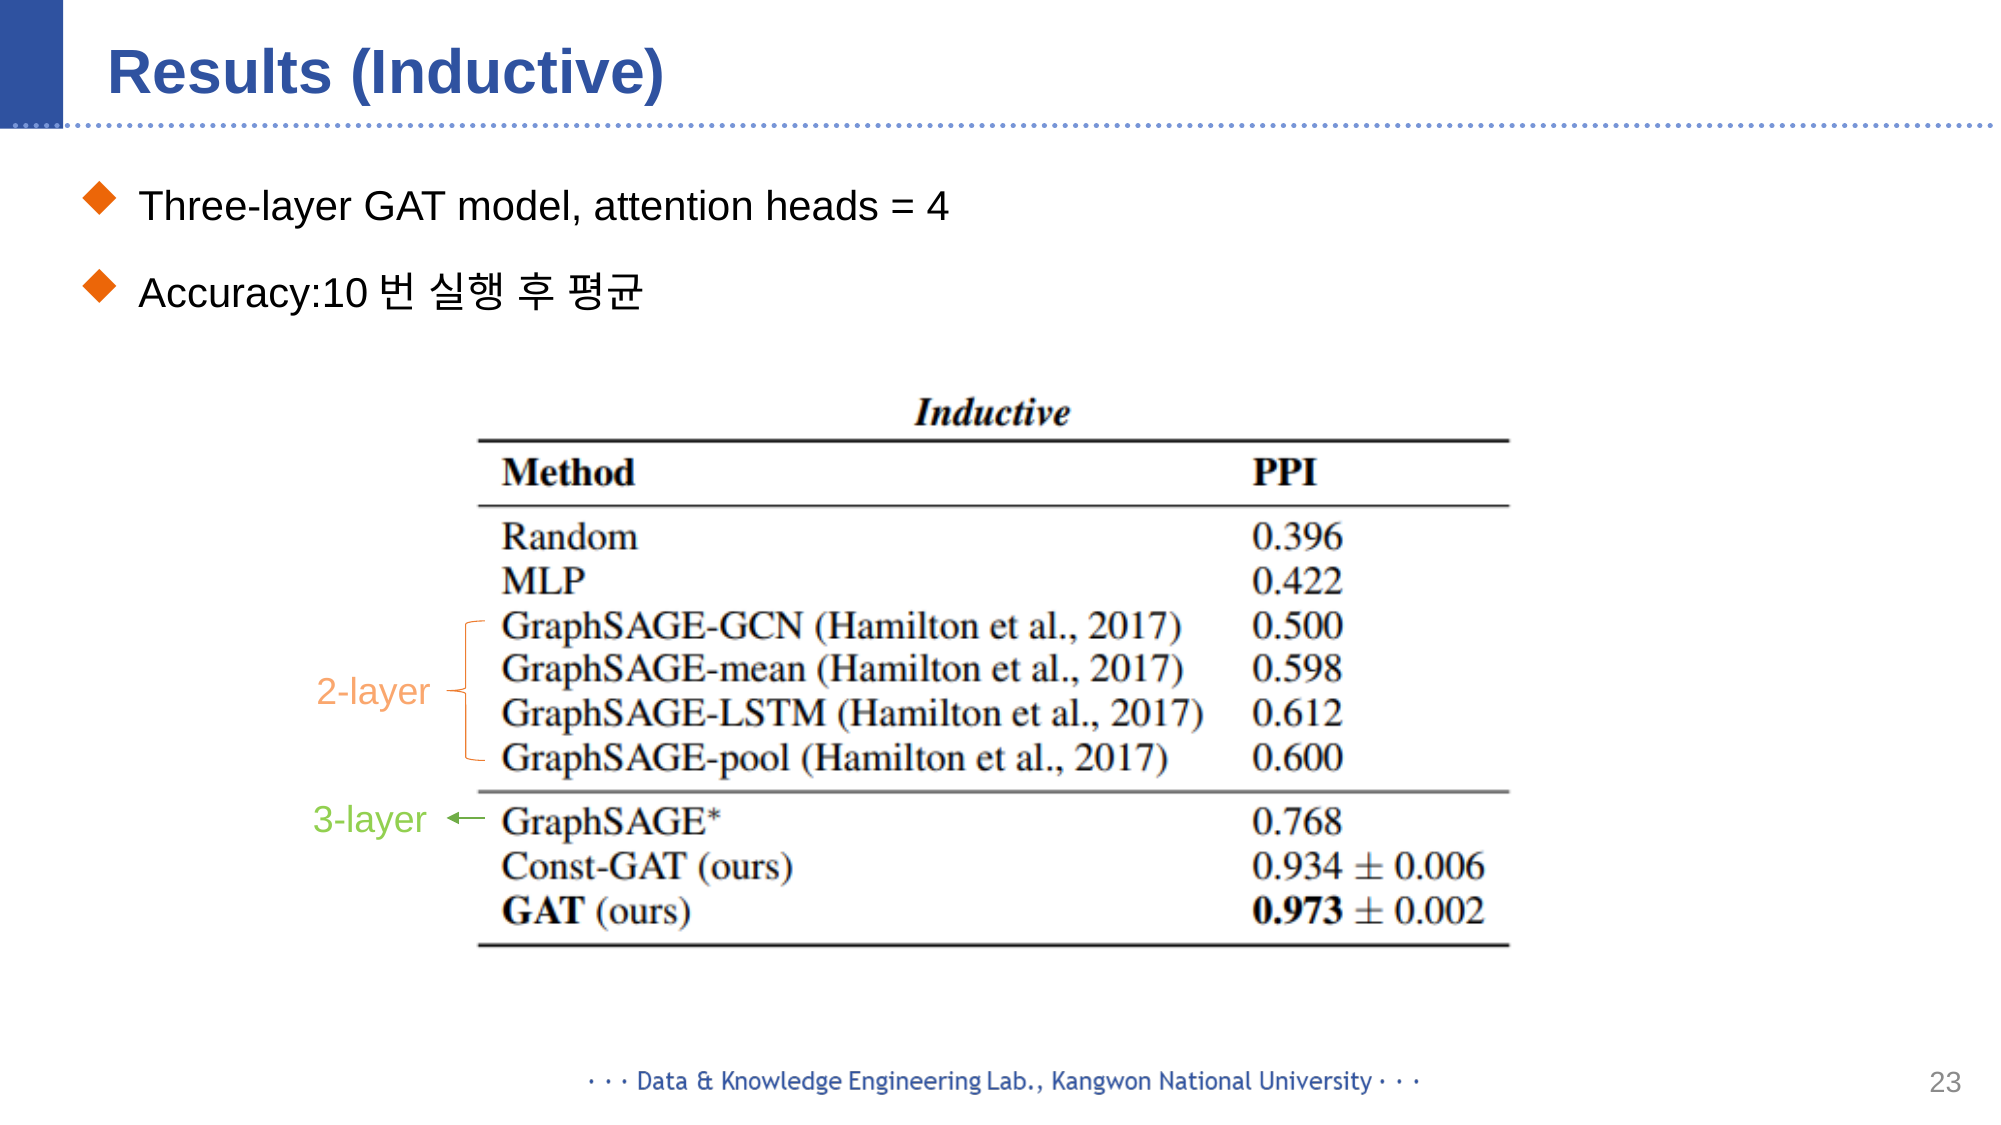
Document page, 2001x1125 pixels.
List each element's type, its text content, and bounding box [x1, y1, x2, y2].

slide_number 23 [1526, 1051, 1977, 1111]
list Three-layer GAT model, attention heads = 4 Accuracy:10번 실행 후 평균 [63, 171, 1937, 1014]
title Results (Inductive) [92, 29, 1818, 109]
picture [572, 1058, 1428, 1111]
text_box 3-layer [298, 787, 446, 848]
picture [446, 385, 1554, 988]
text_box 2-layer [301, 659, 446, 719]
